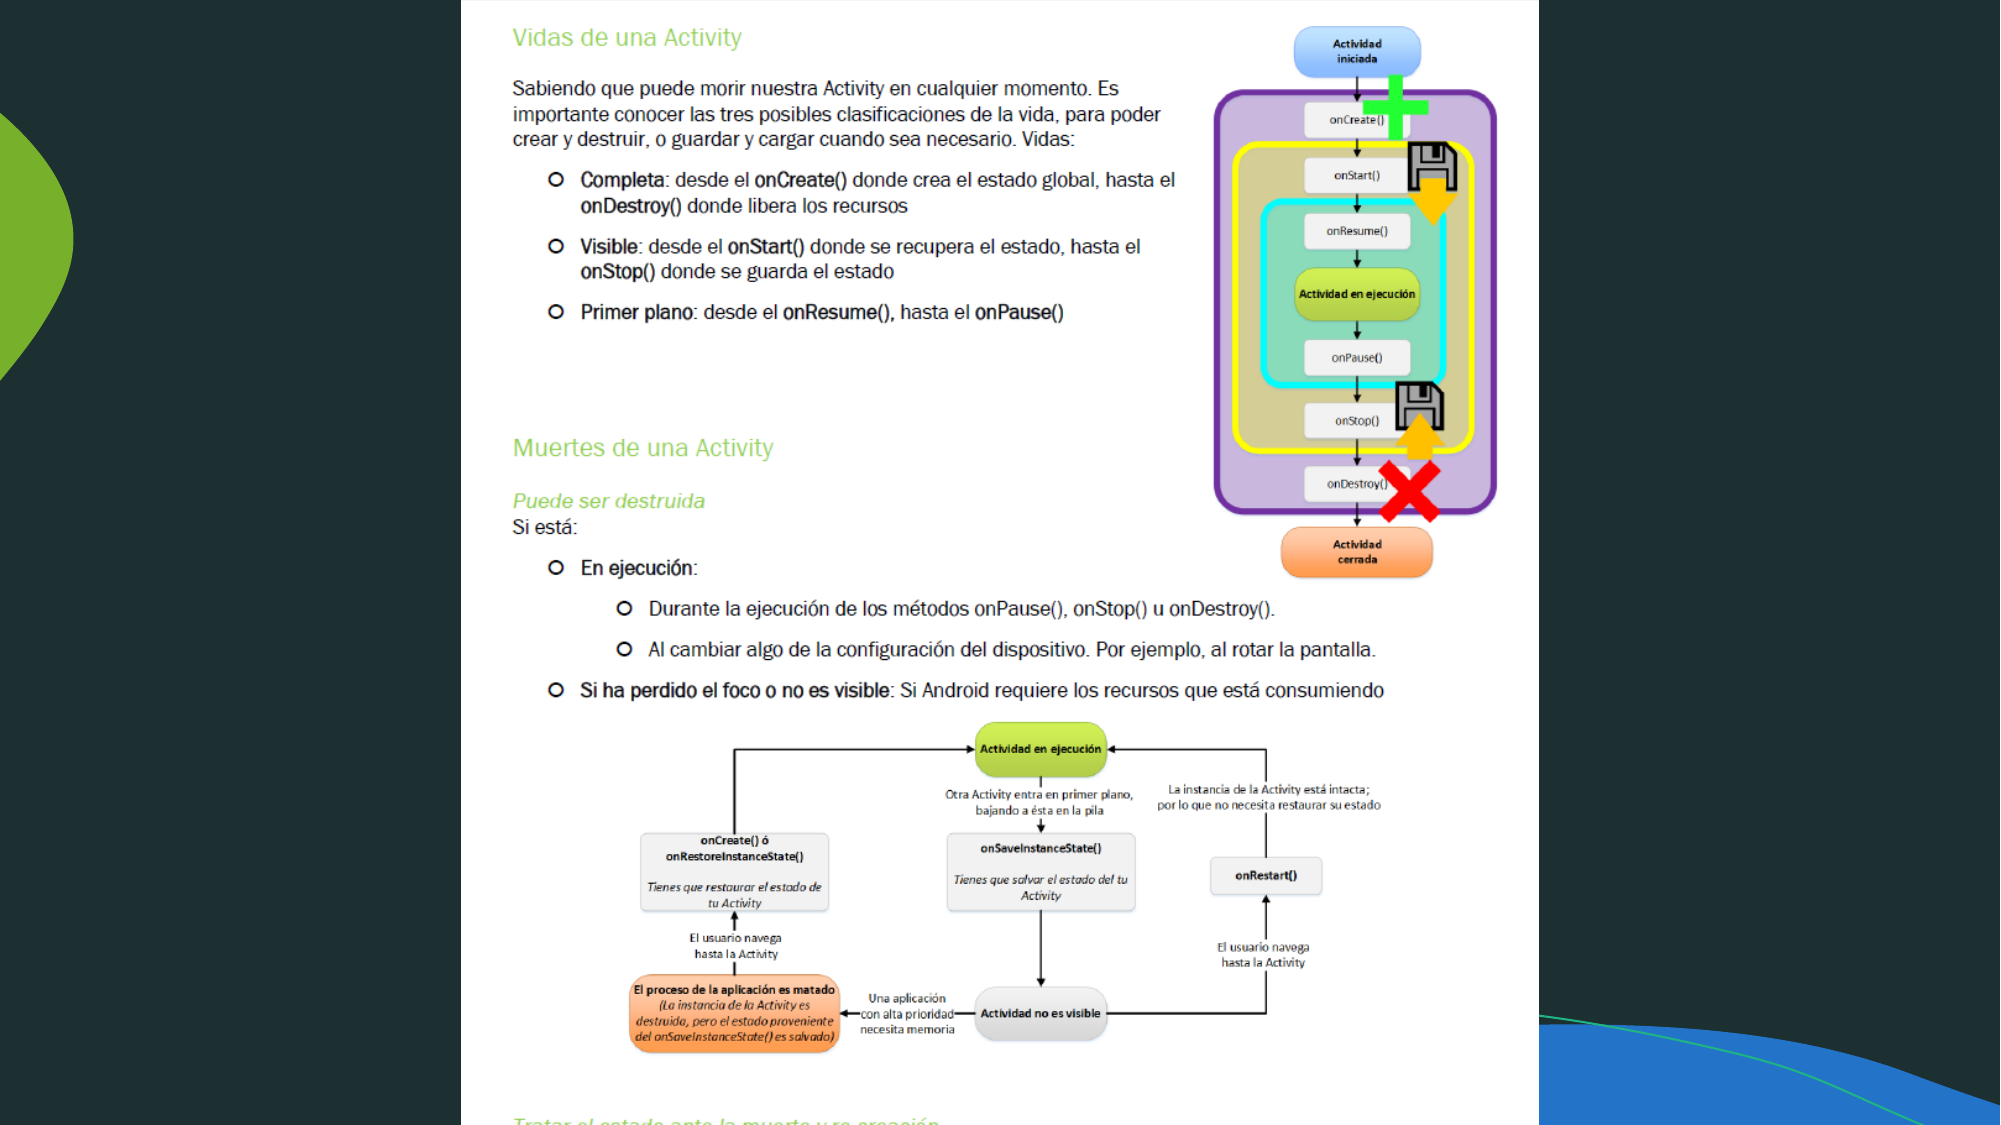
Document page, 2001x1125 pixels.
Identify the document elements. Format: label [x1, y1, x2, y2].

picture [461, 0, 1539, 1125]
